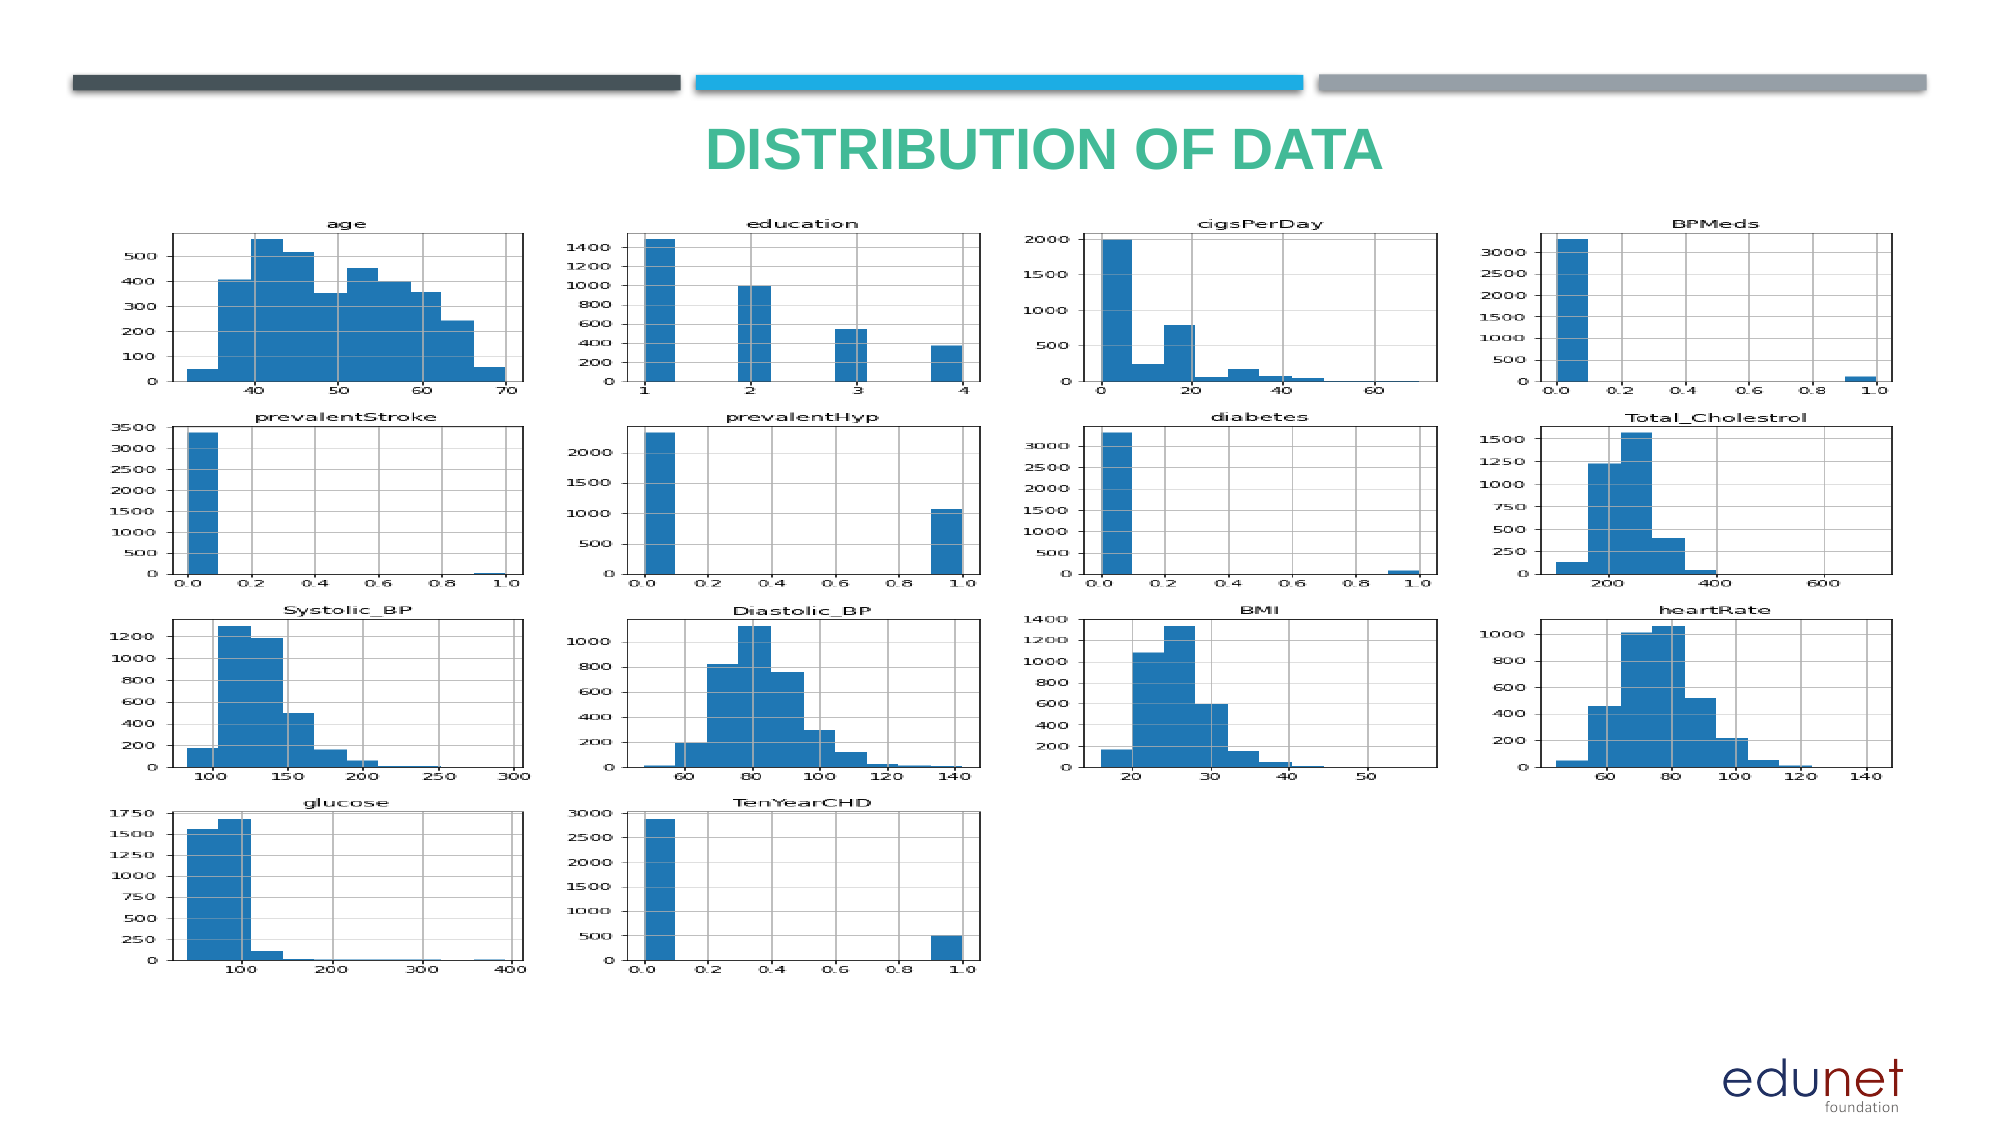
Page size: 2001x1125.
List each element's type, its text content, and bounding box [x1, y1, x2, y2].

picture [1719, 1056, 1905, 1116]
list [94, 212, 1906, 981]
title Distribution of data [95, 101, 1905, 189]
